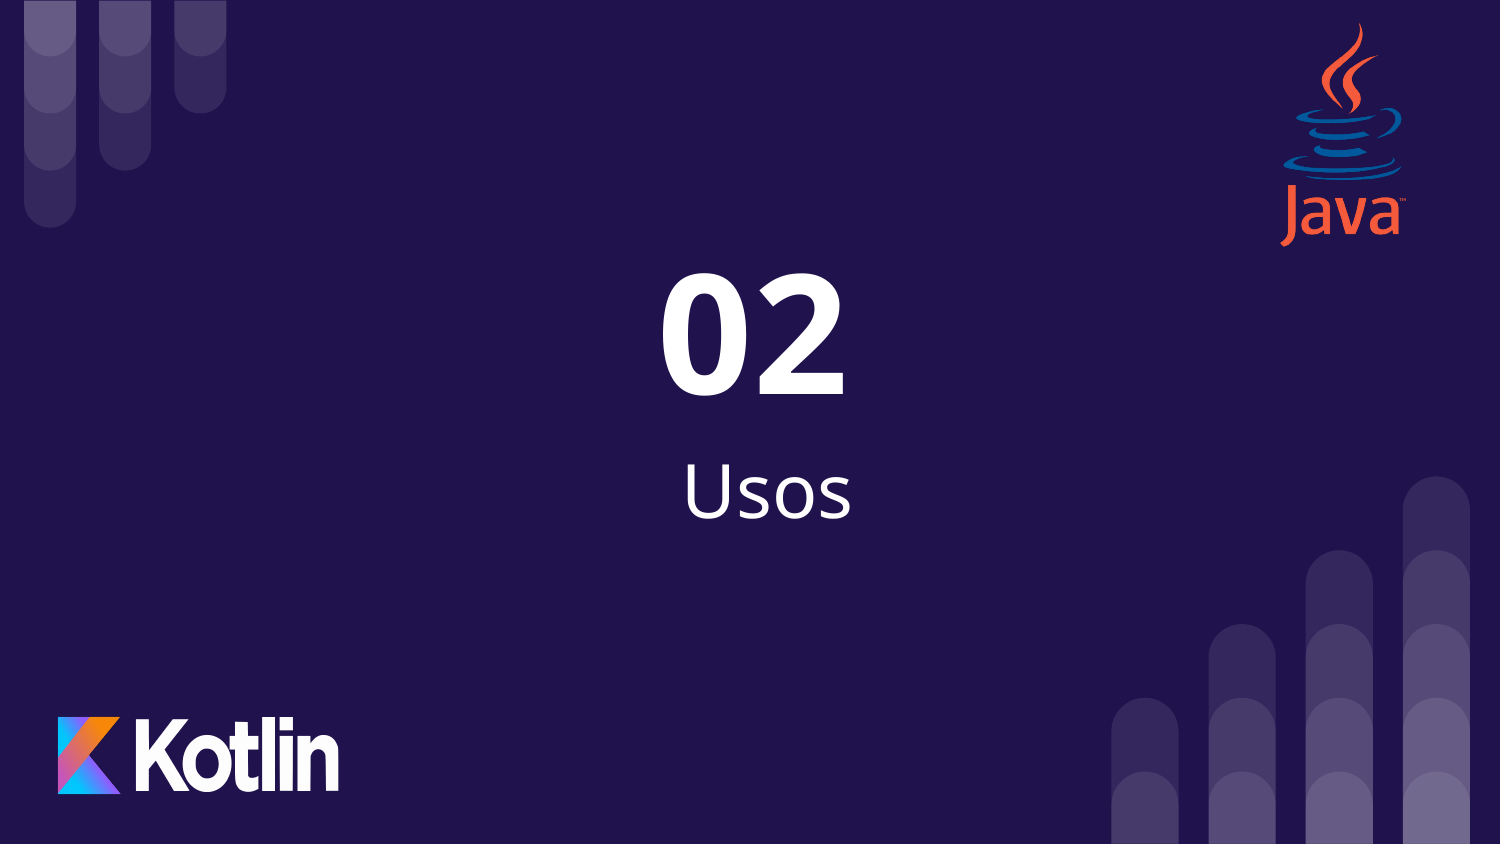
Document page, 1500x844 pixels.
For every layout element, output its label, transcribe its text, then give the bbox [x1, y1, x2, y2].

picture [57, 713, 339, 796]
title 02 [623, 174, 877, 428]
text_box Usos [471, 428, 1206, 549]
picture [1218, 12, 1468, 257]
